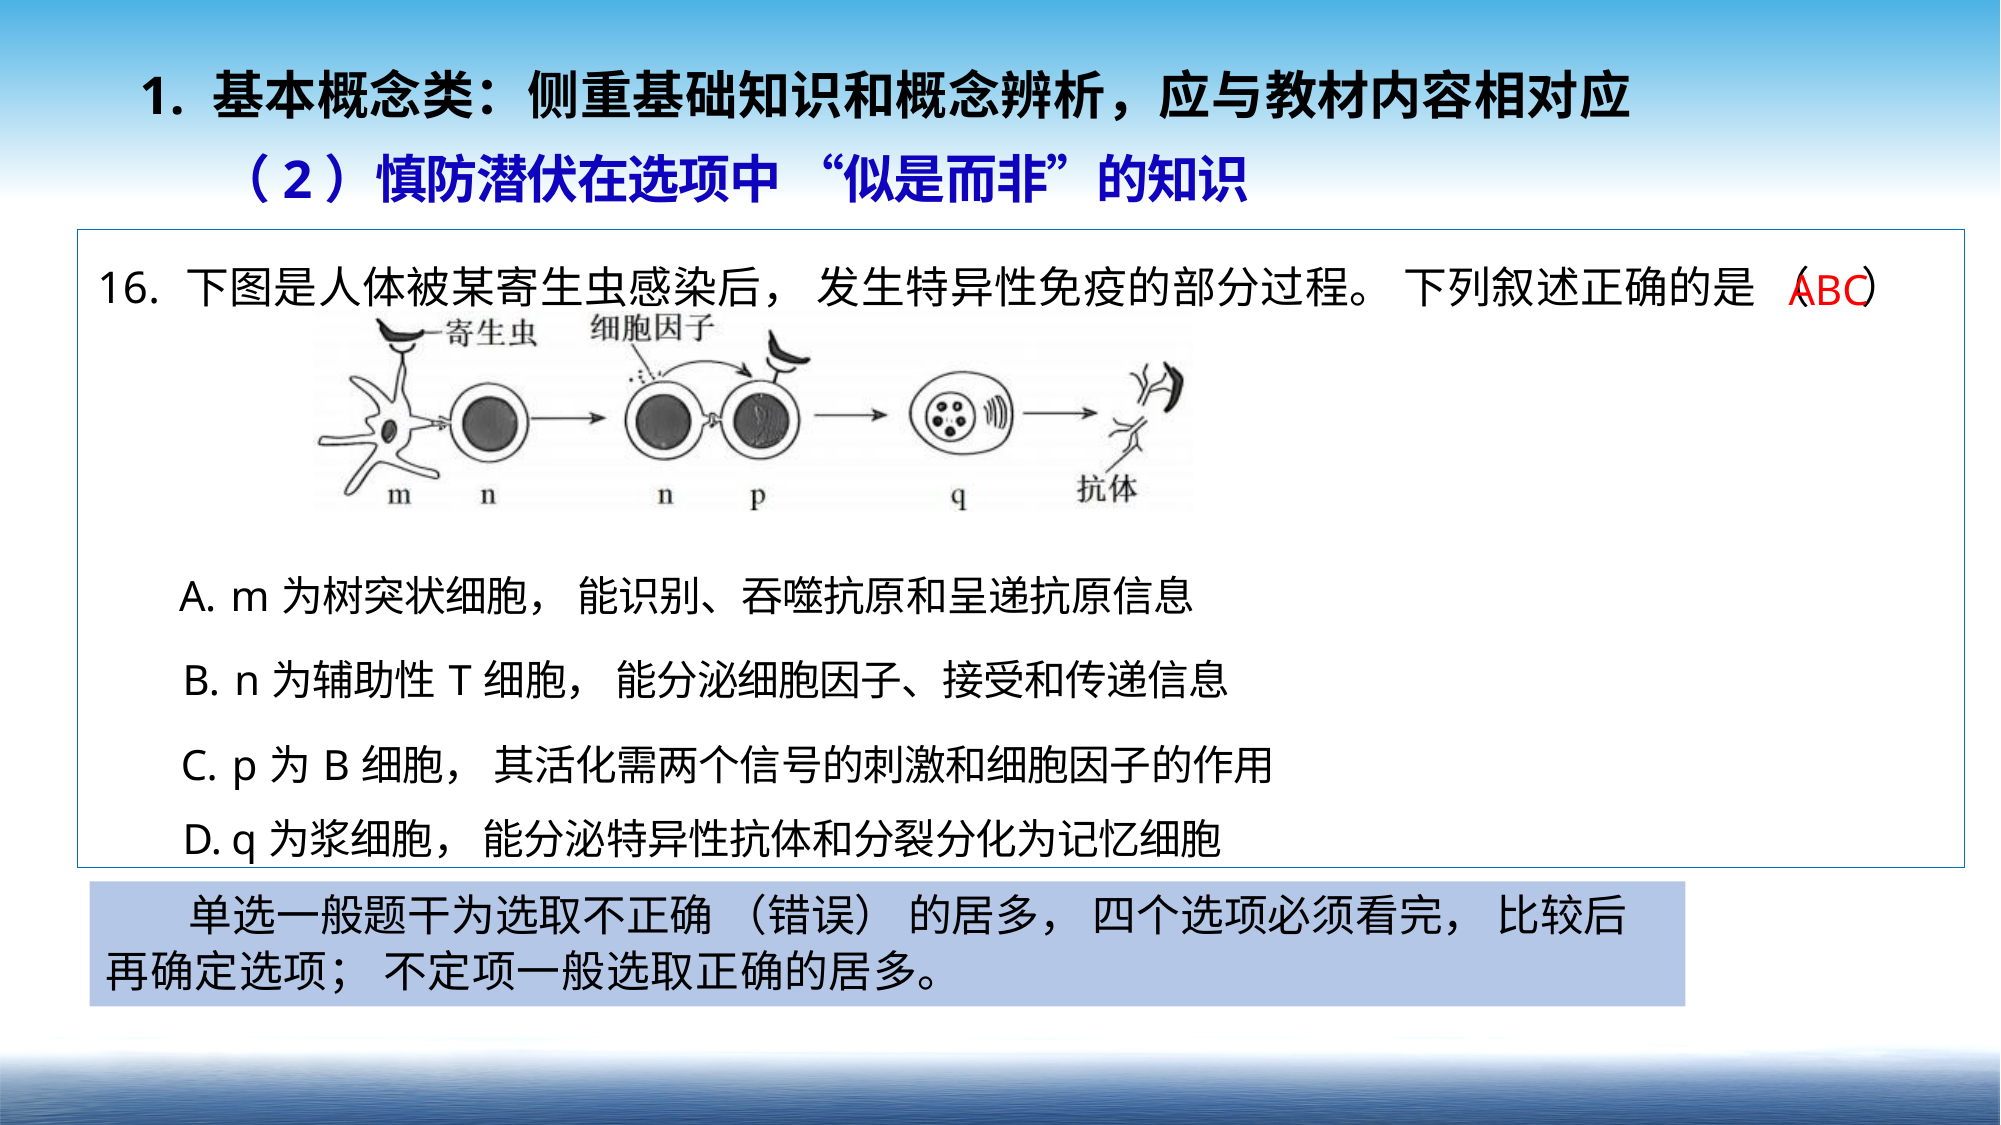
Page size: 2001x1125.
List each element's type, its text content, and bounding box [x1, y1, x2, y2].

text_box 单选一般题干为选取不正确 （错误） 的居多， 四个选项必须看完， 比较后 再确定选项； 不定项一般选取正确的居多。 [89, 881, 1686, 1007]
picture [313, 311, 1193, 513]
text_box 1. 基本概念类：侧重基础知识和概念辨析，应与教材内容相对应 （2）慎防潜伏在选项中 “似是而非”的知识 [137, 66, 1652, 211]
table_header 16. 下图是人体被某寄生虫感染后， 发生特异性免疫的部分过程。 下列叙述正确的是 （ ） A. m为树突状细胞， 能识别、吞噬抗原和呈递抗原信息 B. n为辅助性T细胞， 能分泌细胞因子、接受和传递信息 C. p为B细胞， 其活化需两个信号的刺激和细胞因子的作用 D. q为浆细胞， 能分泌特异性抗体和分裂分化为记忆细胞 [78, 230, 1964, 867]
text_box ABC [1755, 256, 1902, 322]
picture [0, 1037, 2000, 1125]
